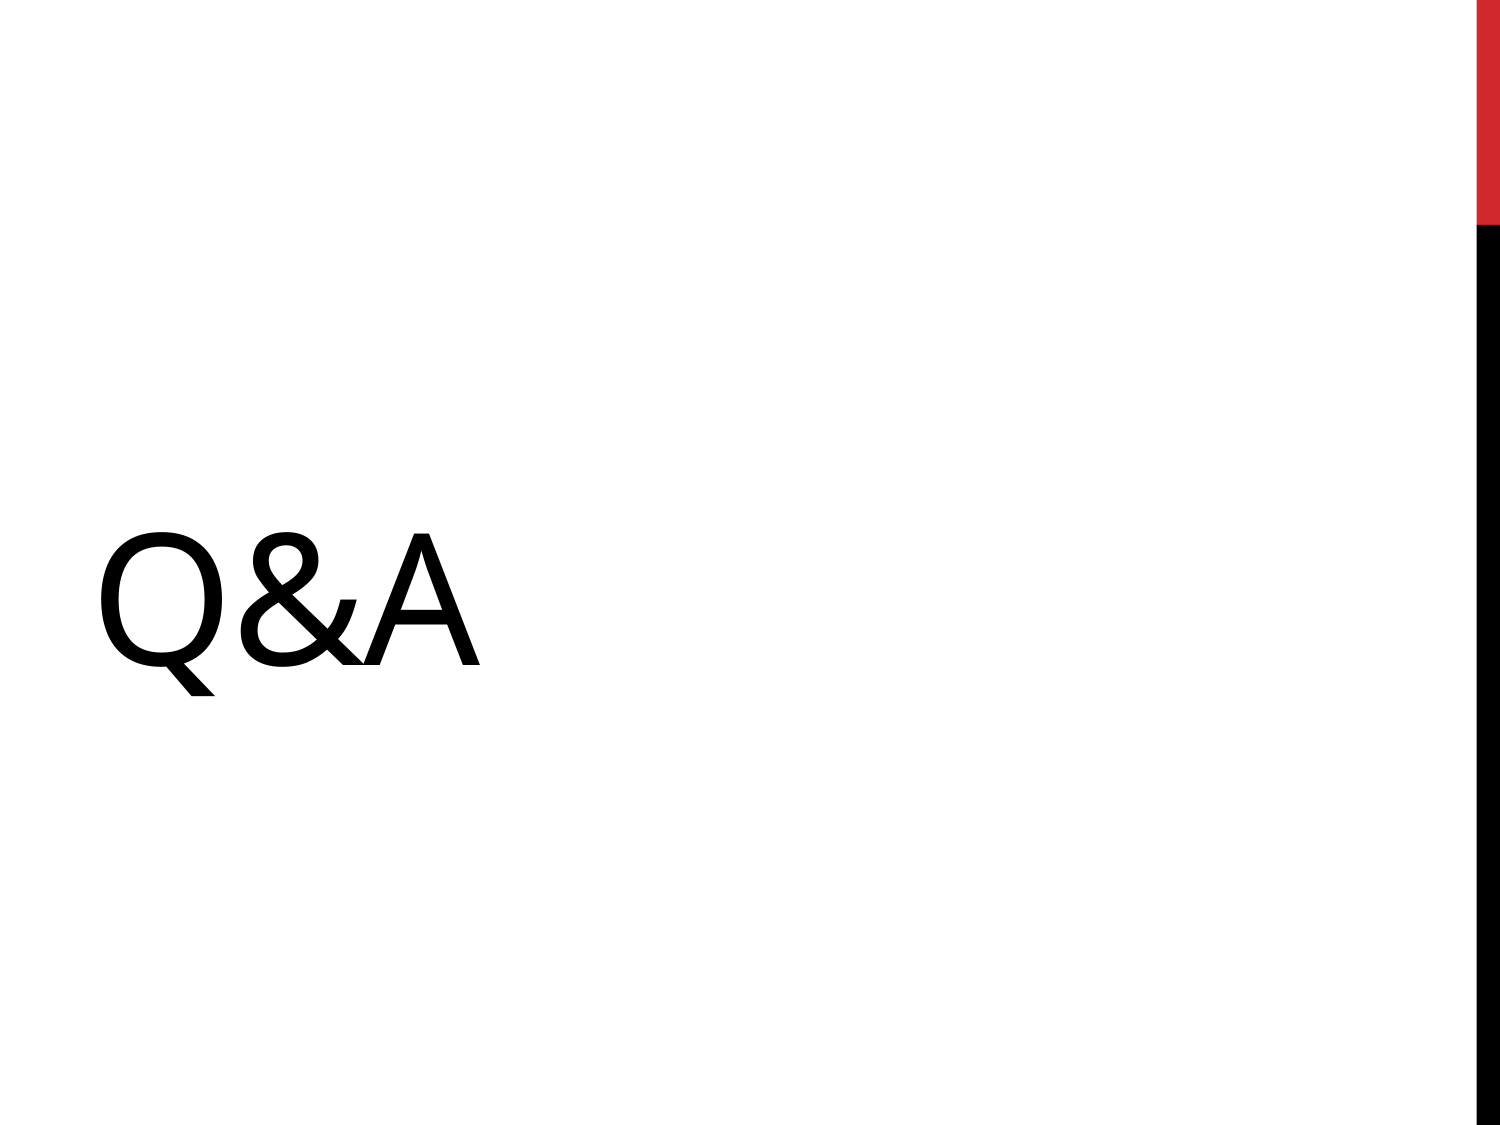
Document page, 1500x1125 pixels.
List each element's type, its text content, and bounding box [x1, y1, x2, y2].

title Q&A [75, 237, 1350, 947]
